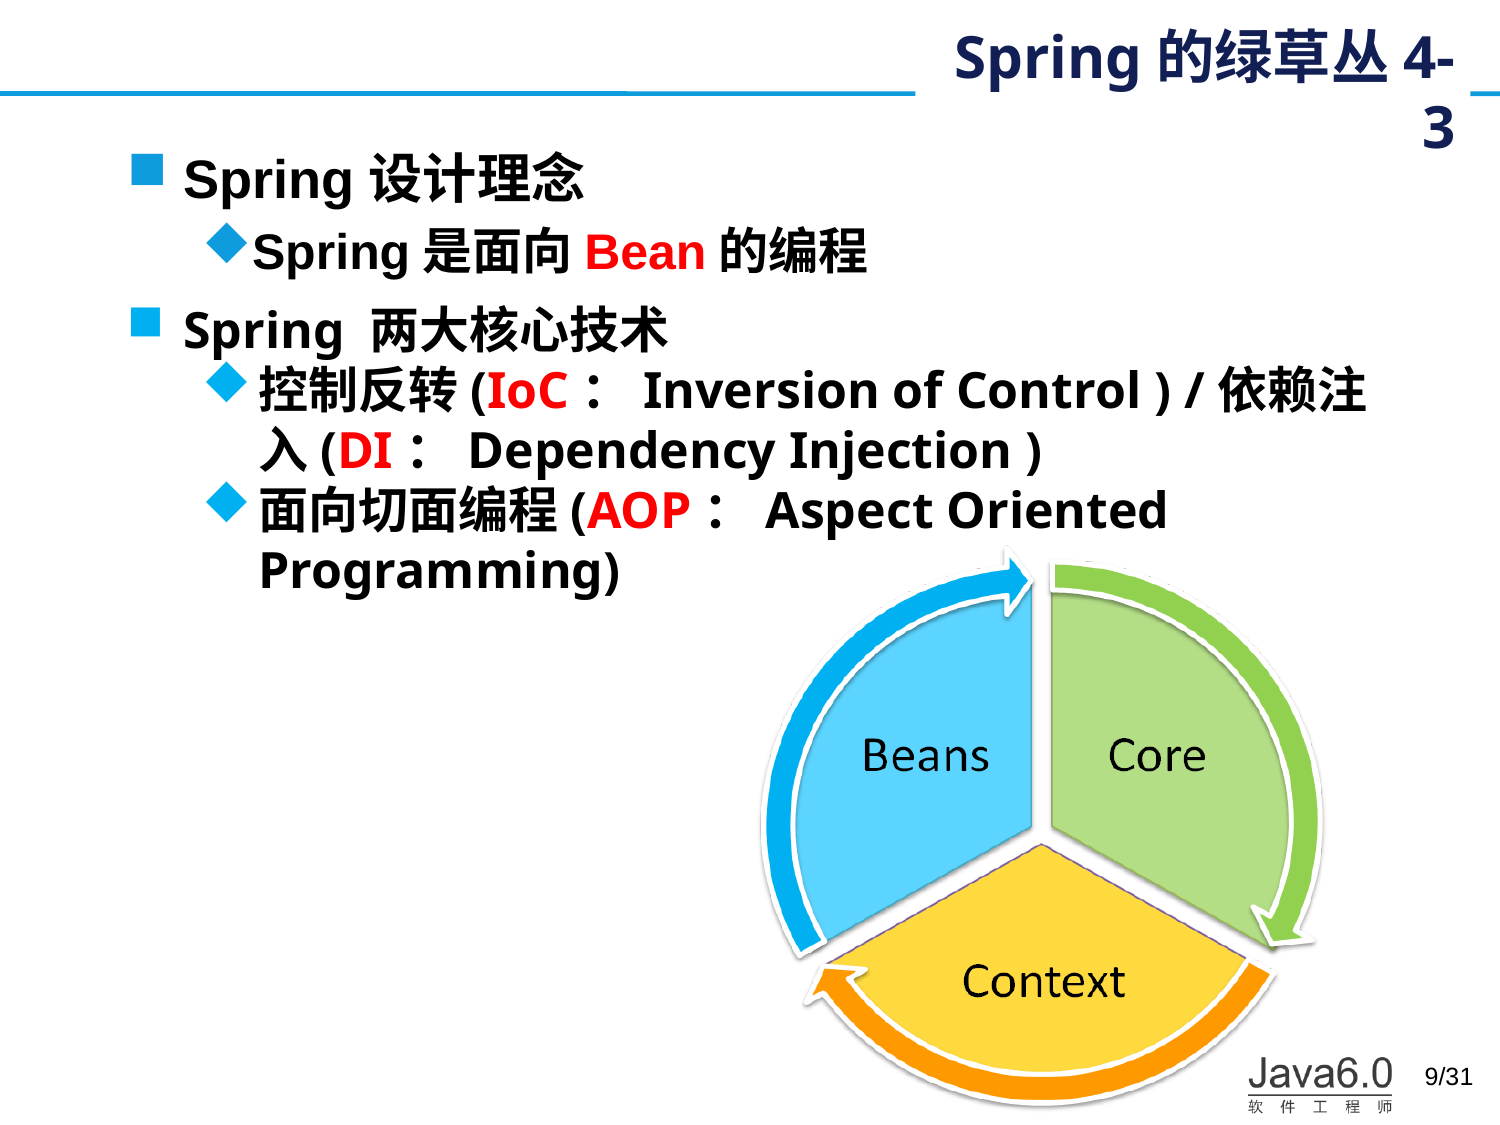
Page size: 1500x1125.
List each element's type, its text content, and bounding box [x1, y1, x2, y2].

text_box Spring 两大核心技术 控制反转(IoC：Inversion of Control ) /依赖注入(DI：Dependency Injection ) 面向切面编程(AOP：Aspect Oriented Programming) [112, 291, 1412, 607]
title Spring的绿草丛4-3 [915, 46, 1471, 133]
list Spring设计理念 Spring是面向Bean的编程 [112, 137, 1388, 291]
picture [584, 538, 1498, 1125]
